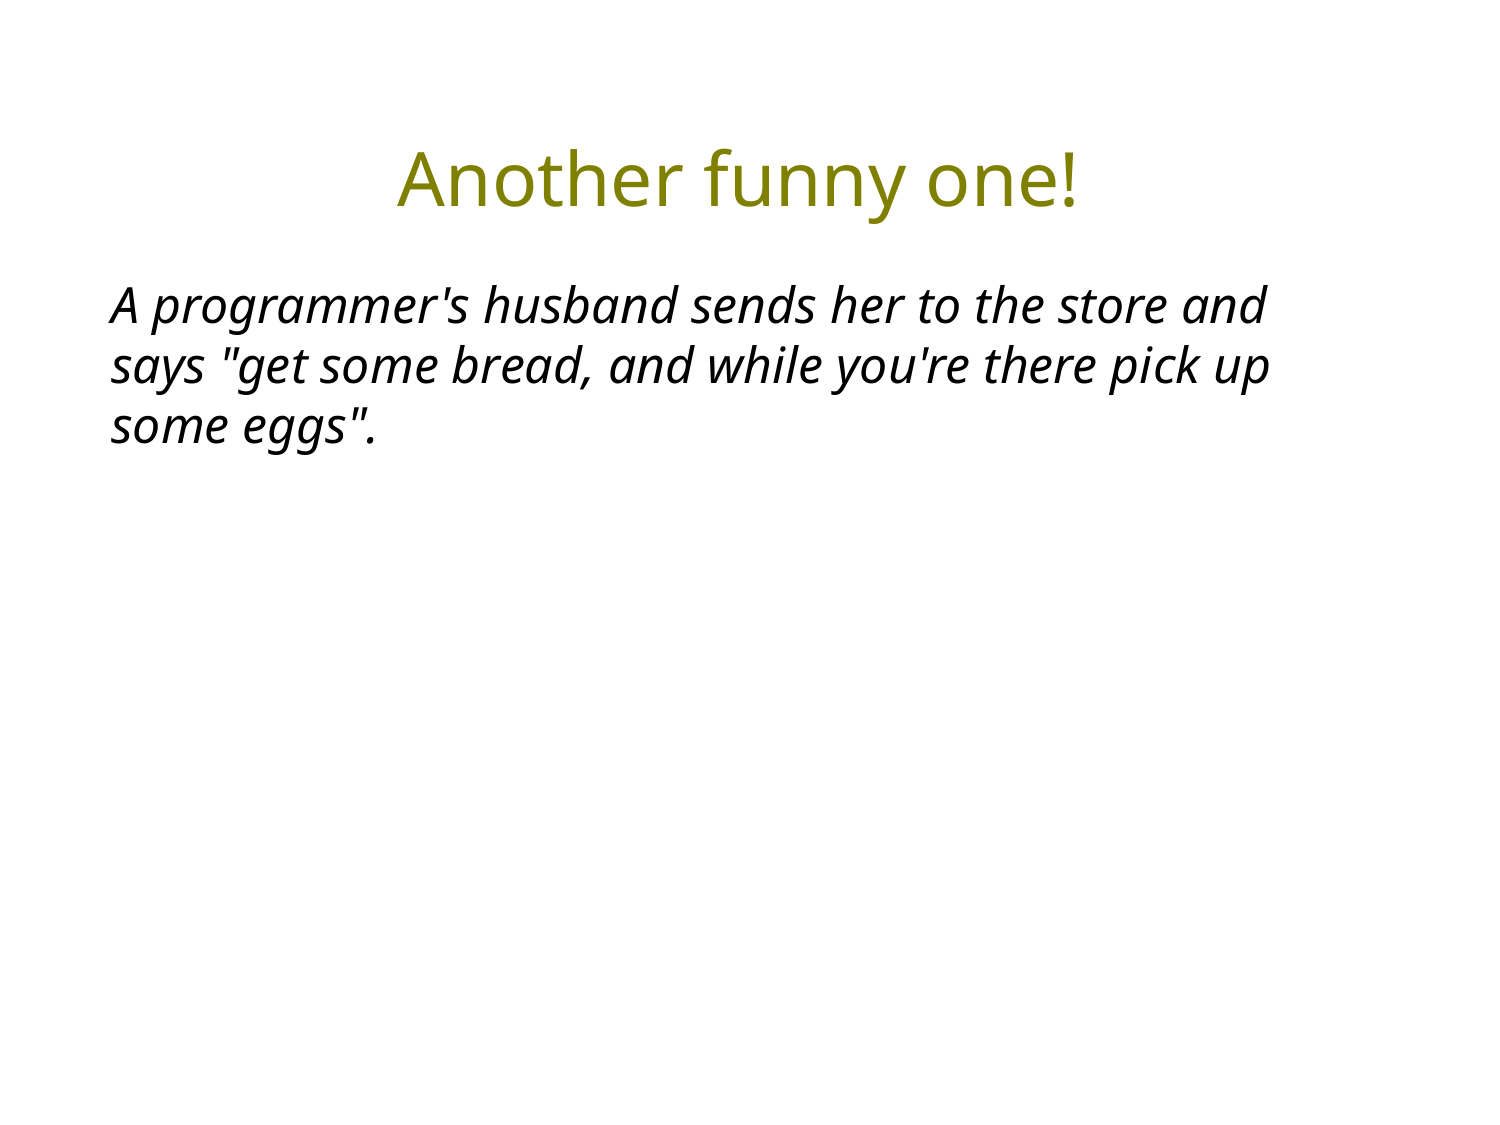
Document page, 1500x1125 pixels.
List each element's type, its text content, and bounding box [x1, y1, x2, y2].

text_box A programmer's husband sends her to the store and says "get some bread, and while you're there pick up some eggs". [96, 265, 1372, 990]
text_box Another funny one! [101, 101, 1377, 252]
